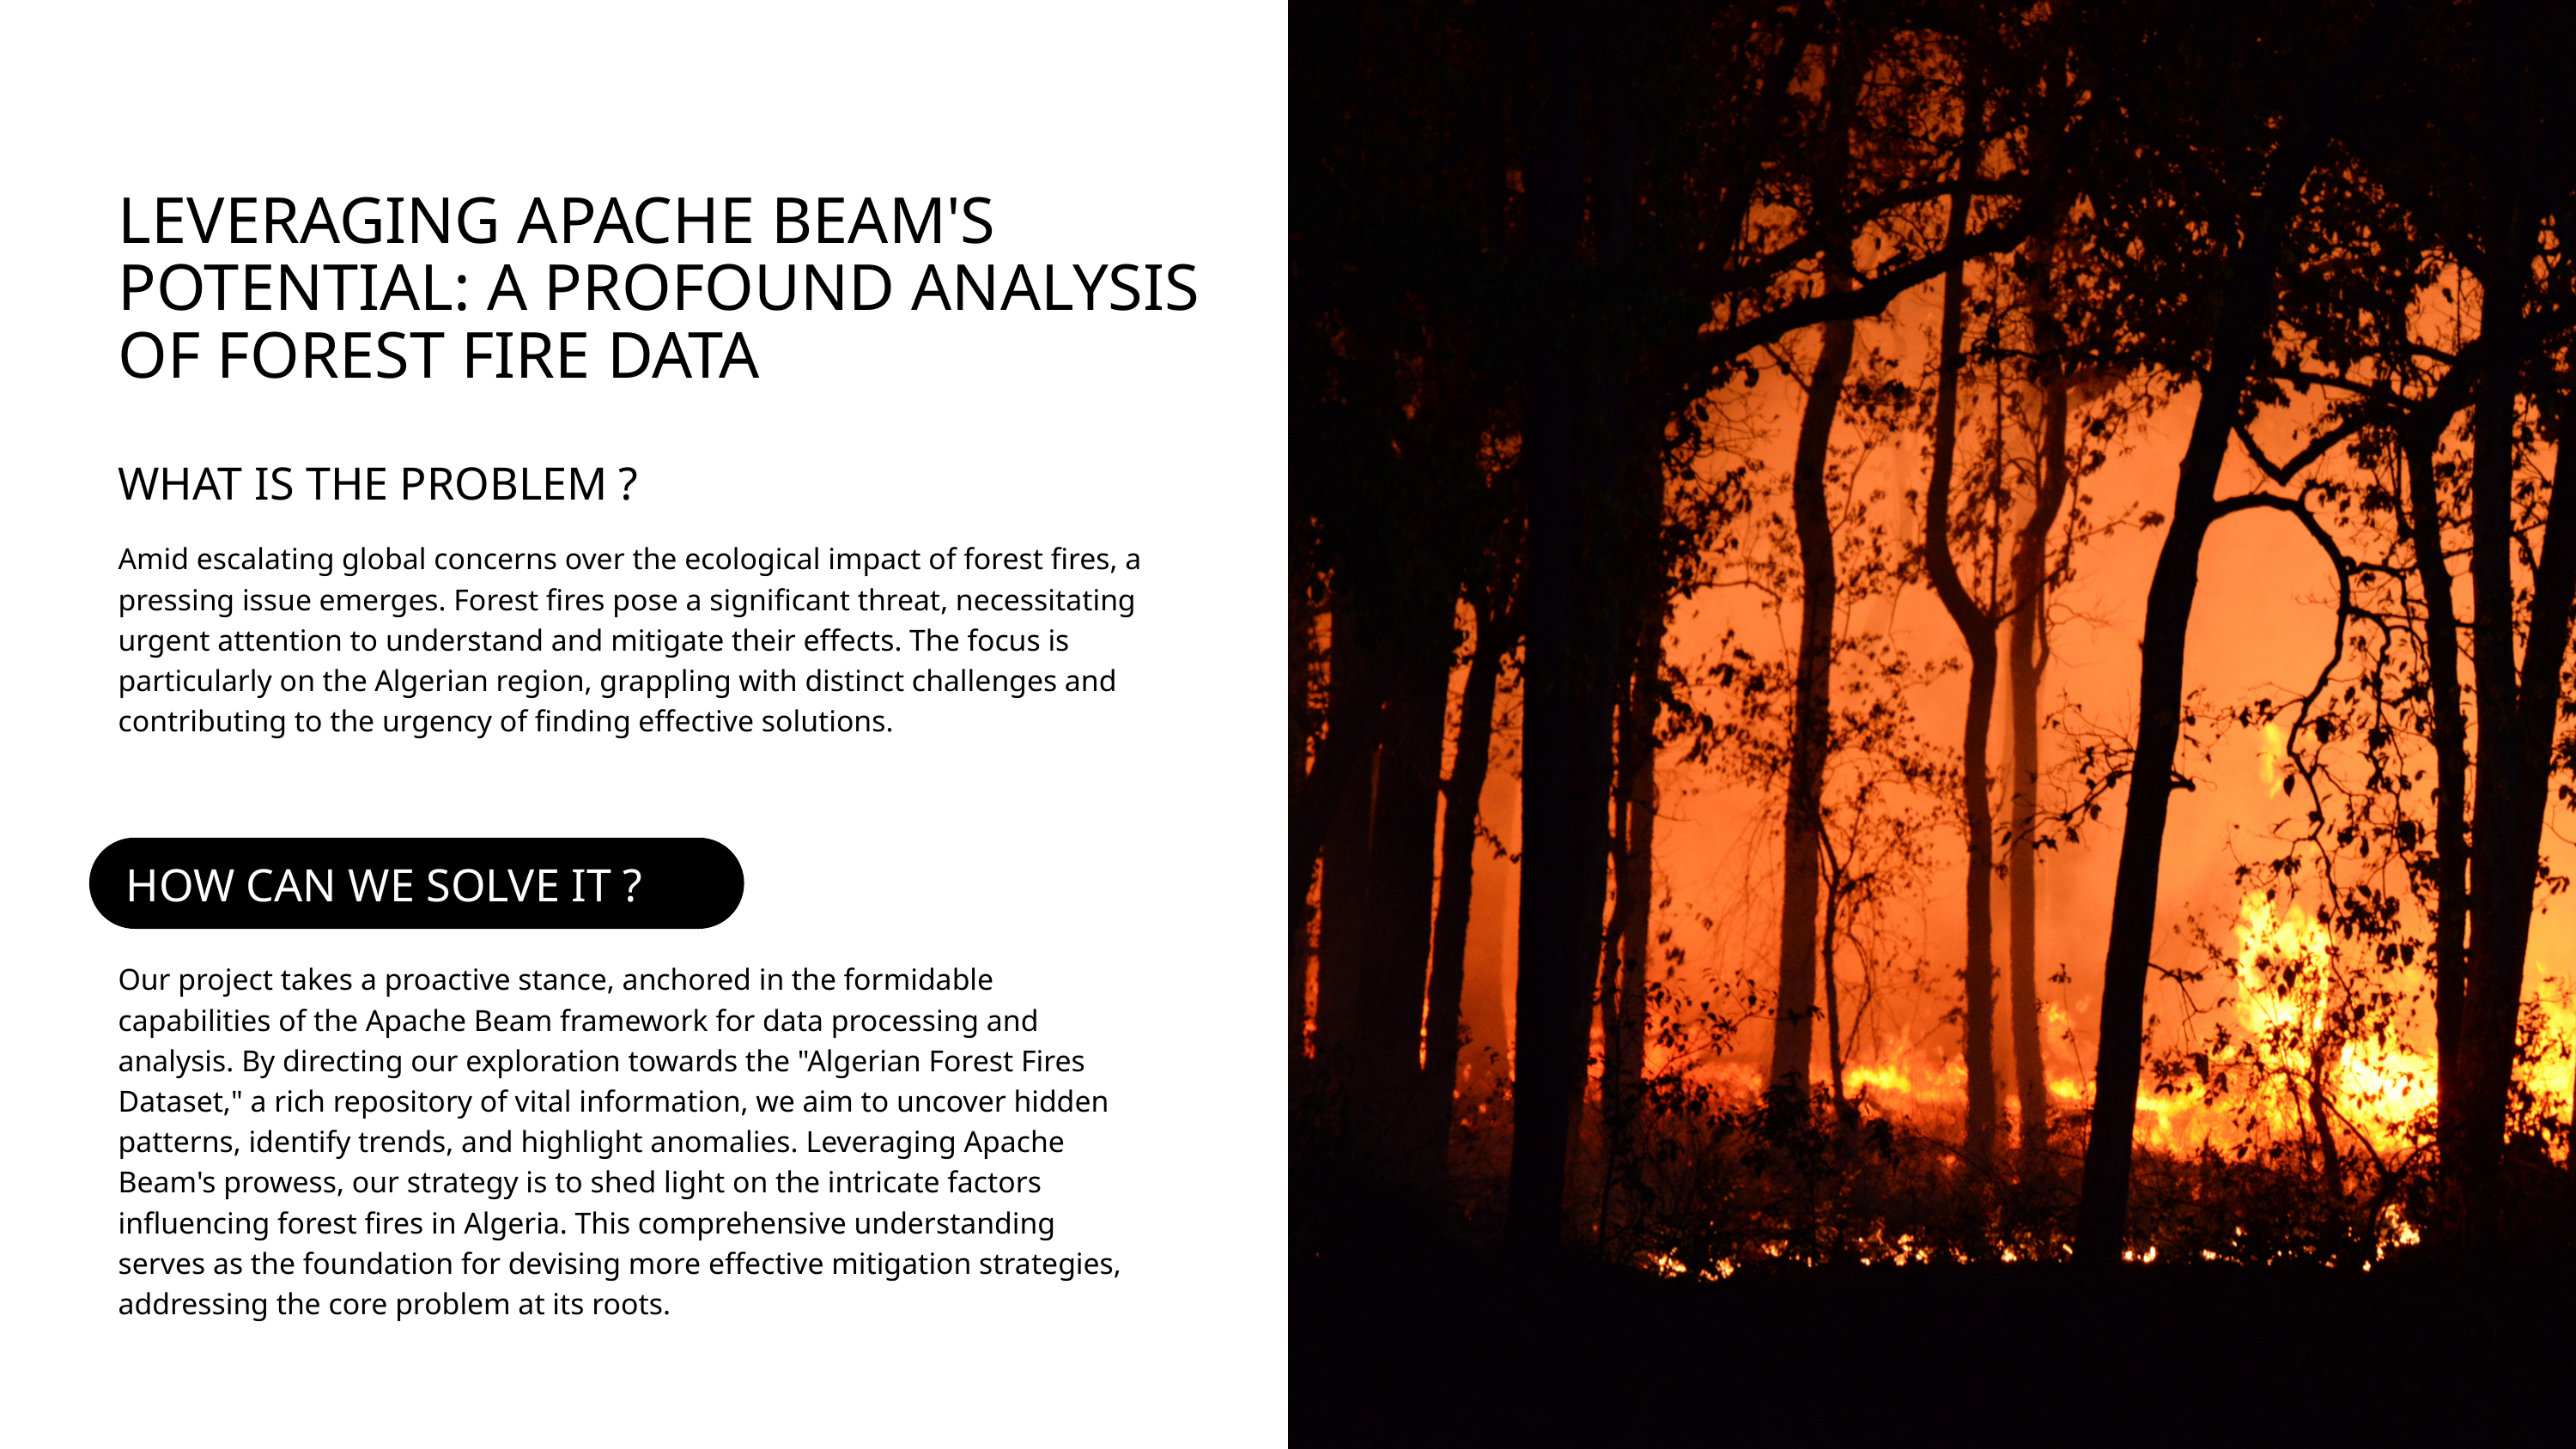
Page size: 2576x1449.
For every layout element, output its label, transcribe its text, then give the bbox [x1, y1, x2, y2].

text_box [1287, 0, 2576, 1449]
text_box Our project takes a proactive stance, anchored in the formidable capabilities of the Apache Beam framework for data processing and analysis. By directing our exploration towards the "Algerian Forest Fires Dataset," a rich repository of vital information, we aim to uncover hidden patterns, identify trends, and highlight anomalies. Leveraging Apache Beam's prowess, our strategy is to shed light on the intricate factors influencing forest fires in Algeria. This comprehensive understanding serves as the foundation for devising more effective mitigation strategies, addressing the core problem at its roots. [118, 955, 1149, 1321]
text_box Amid escalating global concerns over the ecological impact of forest fires, a pressing issue emerges. Forest fires pose a significant threat, necessitating urgent attention to understand and mitigate their effects. The focus is particularly on the Algerian region, grappling with distinct challenges and contributing to the urgency of finding effective solutions. [118, 535, 1144, 738]
text_box LEVERAGING APACHE BEAM'S POTENTIAL: A PROFOUND ANALYSIS OF FOREST FIRE DATA [118, 189, 1212, 391]
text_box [88, 837, 777, 930]
text_box WHAT IS THE PROBLEM ? [118, 455, 843, 510]
